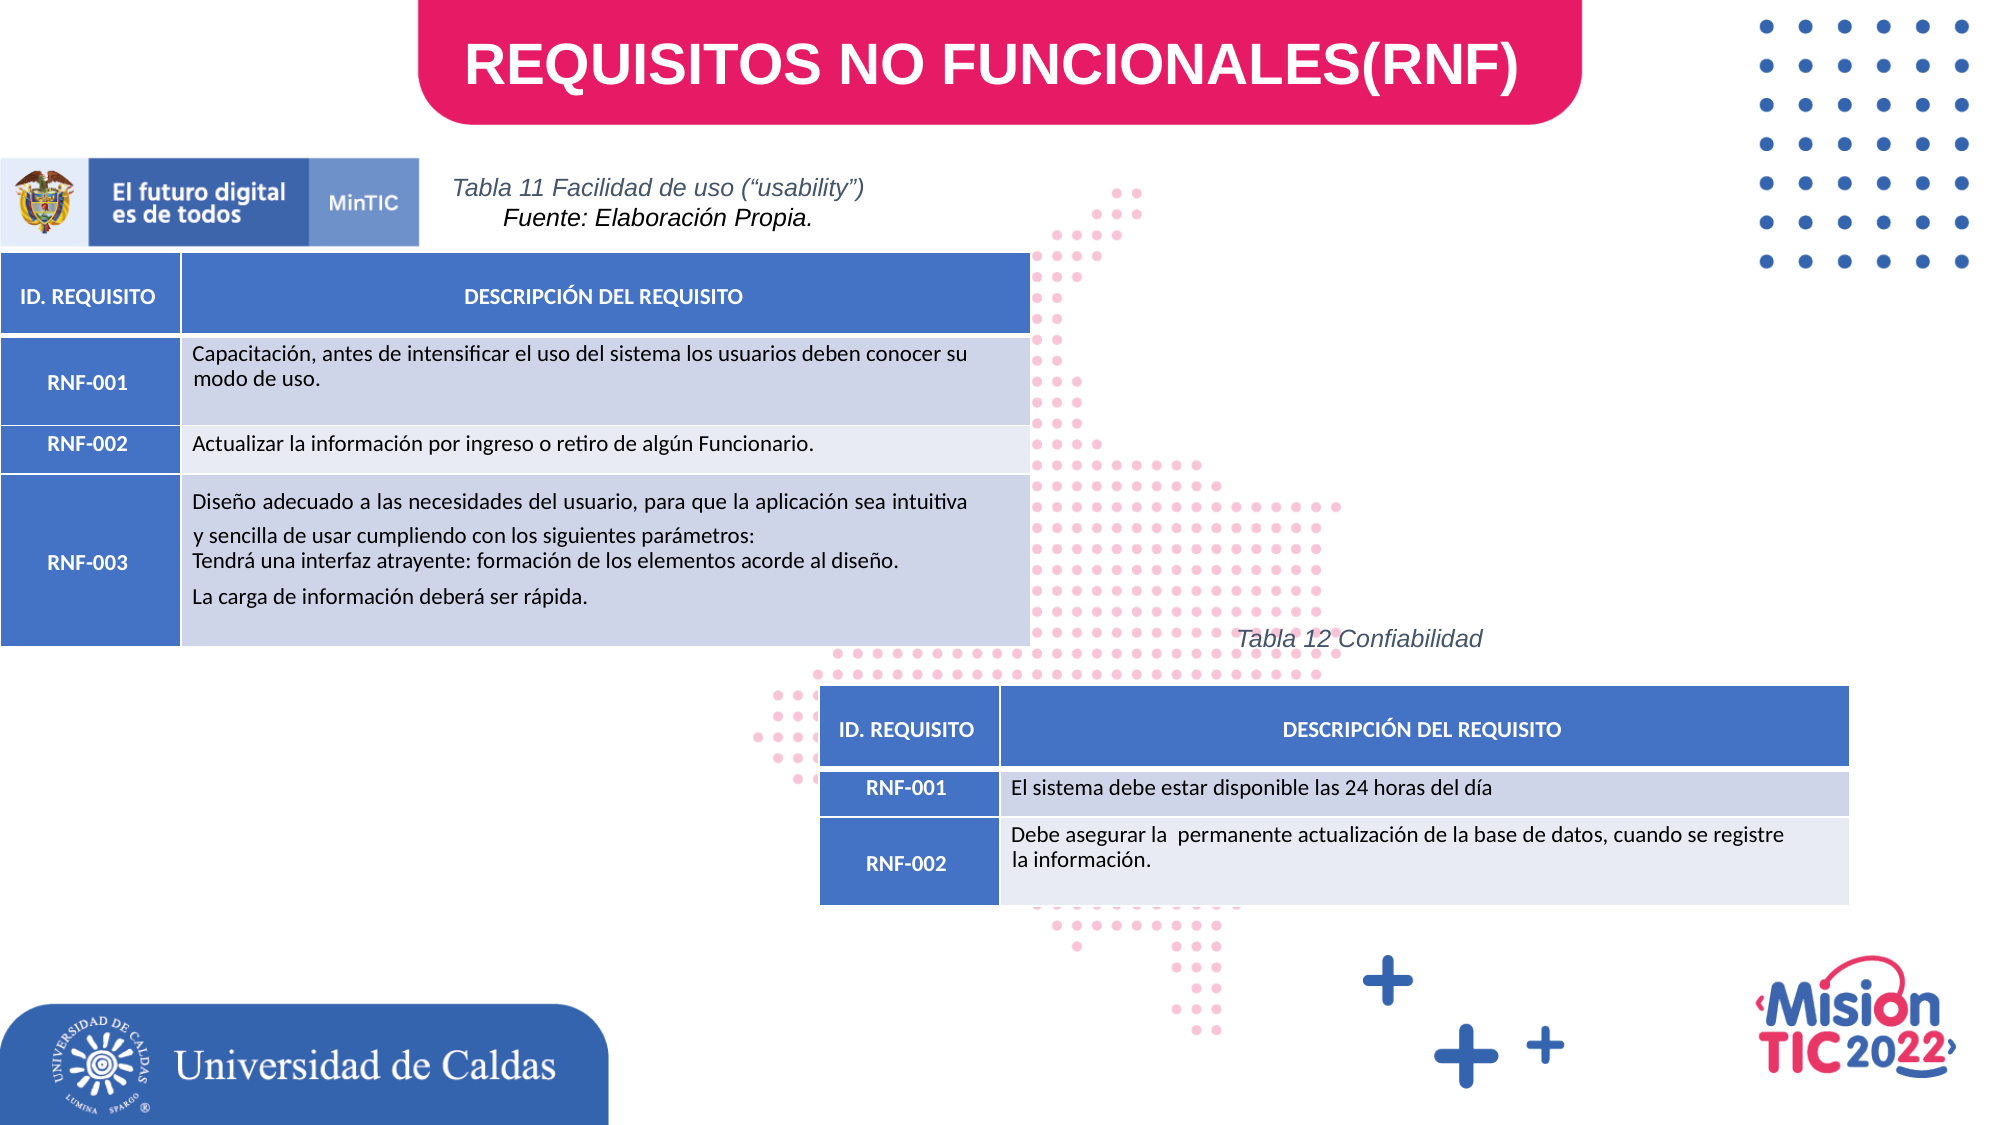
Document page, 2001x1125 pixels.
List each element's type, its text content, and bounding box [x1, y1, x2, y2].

table_cell El sistema debe estar disponible las 24 horas del día [1001, 772, 1849, 816]
table_cell RNF-001 [1, 338, 180, 425]
table_cell RNF-002 [1, 426, 180, 473]
table_cell RNF-003 [1, 475, 180, 646]
table_cell Diseño adecuado a las necesidades del usuario, para que la aplicación sea intuitiva y sencilla de usar cumpliendo con los siguientes parámetros: Tendrá una interfaz atrayente: formación de los elementos acorde al diseño. La carga de información deberá ser rápida. [182, 475, 1030, 646]
table_cell Capacitación, antes de intensificar el uso del sistema los usuarios deben conocer su modo de uso. [182, 338, 1030, 425]
text_box Tabla 12 Confiabilidad [1151, 615, 1576, 661]
table_header ID. REQUISITO [820, 686, 999, 766]
table_cell RNF-001 [820, 772, 999, 816]
table_cell Debe asegurar la permanente actualización de la base de datos, cuando se registre la información. [1001, 818, 1849, 905]
picture [0, 0, 2000, 1125]
table_cell Actualizar la información por ingreso o retiro de algún Funcionario. [182, 426, 1030, 473]
table_header DESCRIPCIÓN DEL REQUISITO [1001, 686, 1849, 766]
table_header DESCRIPCIÓN DEL REQUISITO [182, 253, 1030, 333]
table_cell RNF-002 [820, 818, 999, 905]
text_box Tabla 11 Facilidad de uso (“usability”) Fuente: Elaboración Propia. [406, 164, 919, 240]
table_header ID. REQUISITO [1, 253, 180, 333]
text_box REQUISITOS NO FUNCIONALES(RNF) [436, 0, 1565, 104]
